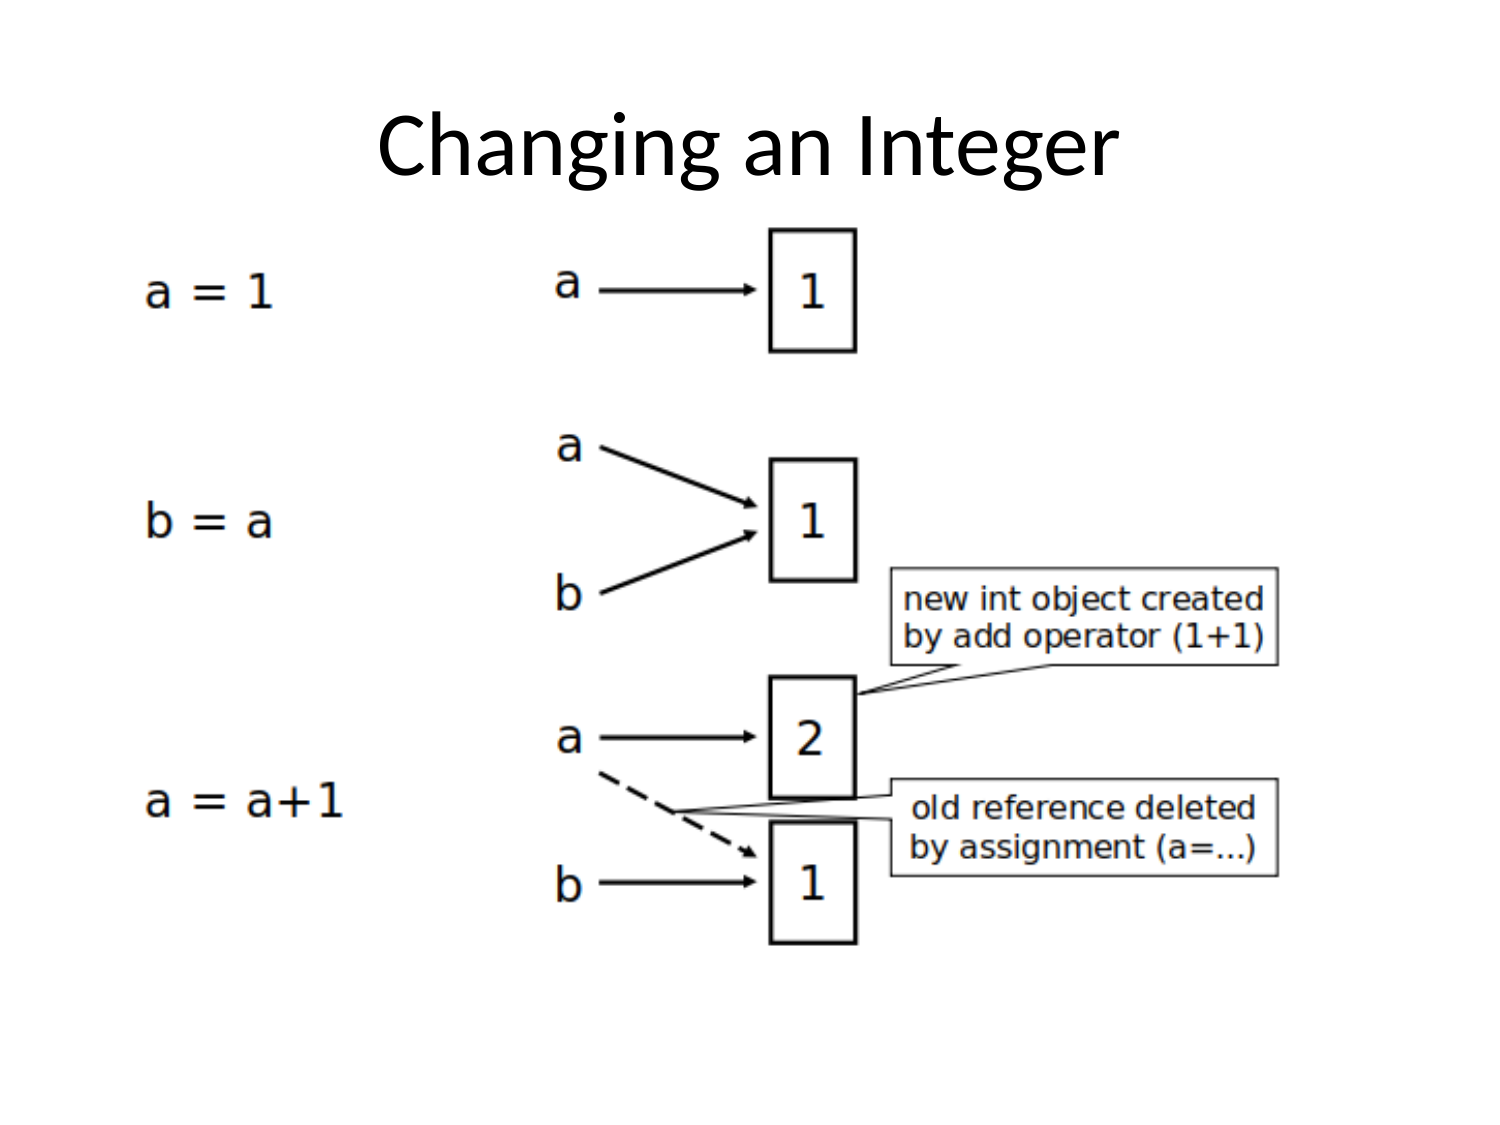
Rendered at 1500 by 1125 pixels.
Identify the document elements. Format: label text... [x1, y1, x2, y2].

picture [35, 224, 1417, 950]
text_box Changing an Integer [74, 45, 1425, 233]
